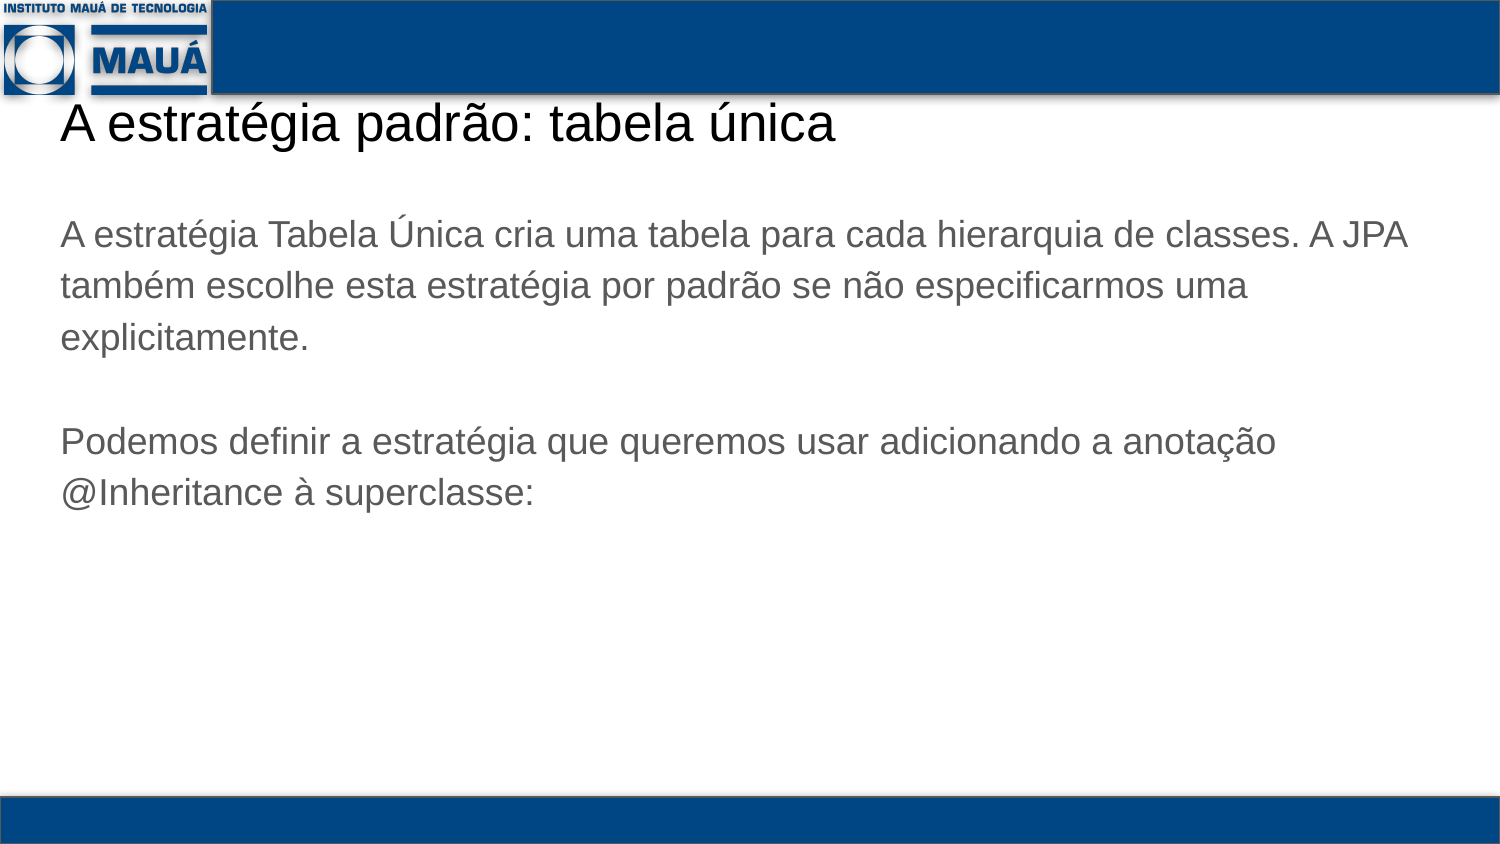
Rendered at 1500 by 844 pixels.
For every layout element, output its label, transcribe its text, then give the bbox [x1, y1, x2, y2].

picture [4, 1, 207, 95]
title A estratégia padrão: tabela única [45, 72, 1462, 167]
list A estratégia Tabela Única cria uma tabela para cada hierarquia de classes. A JPA também escolhe esta estratégia por padrão se não especificarmos uma explicitamente. Podemos definir a estratégia que queremos usar adicionando a anotação @Inheritance à superclasse: [45, 187, 1444, 749]
